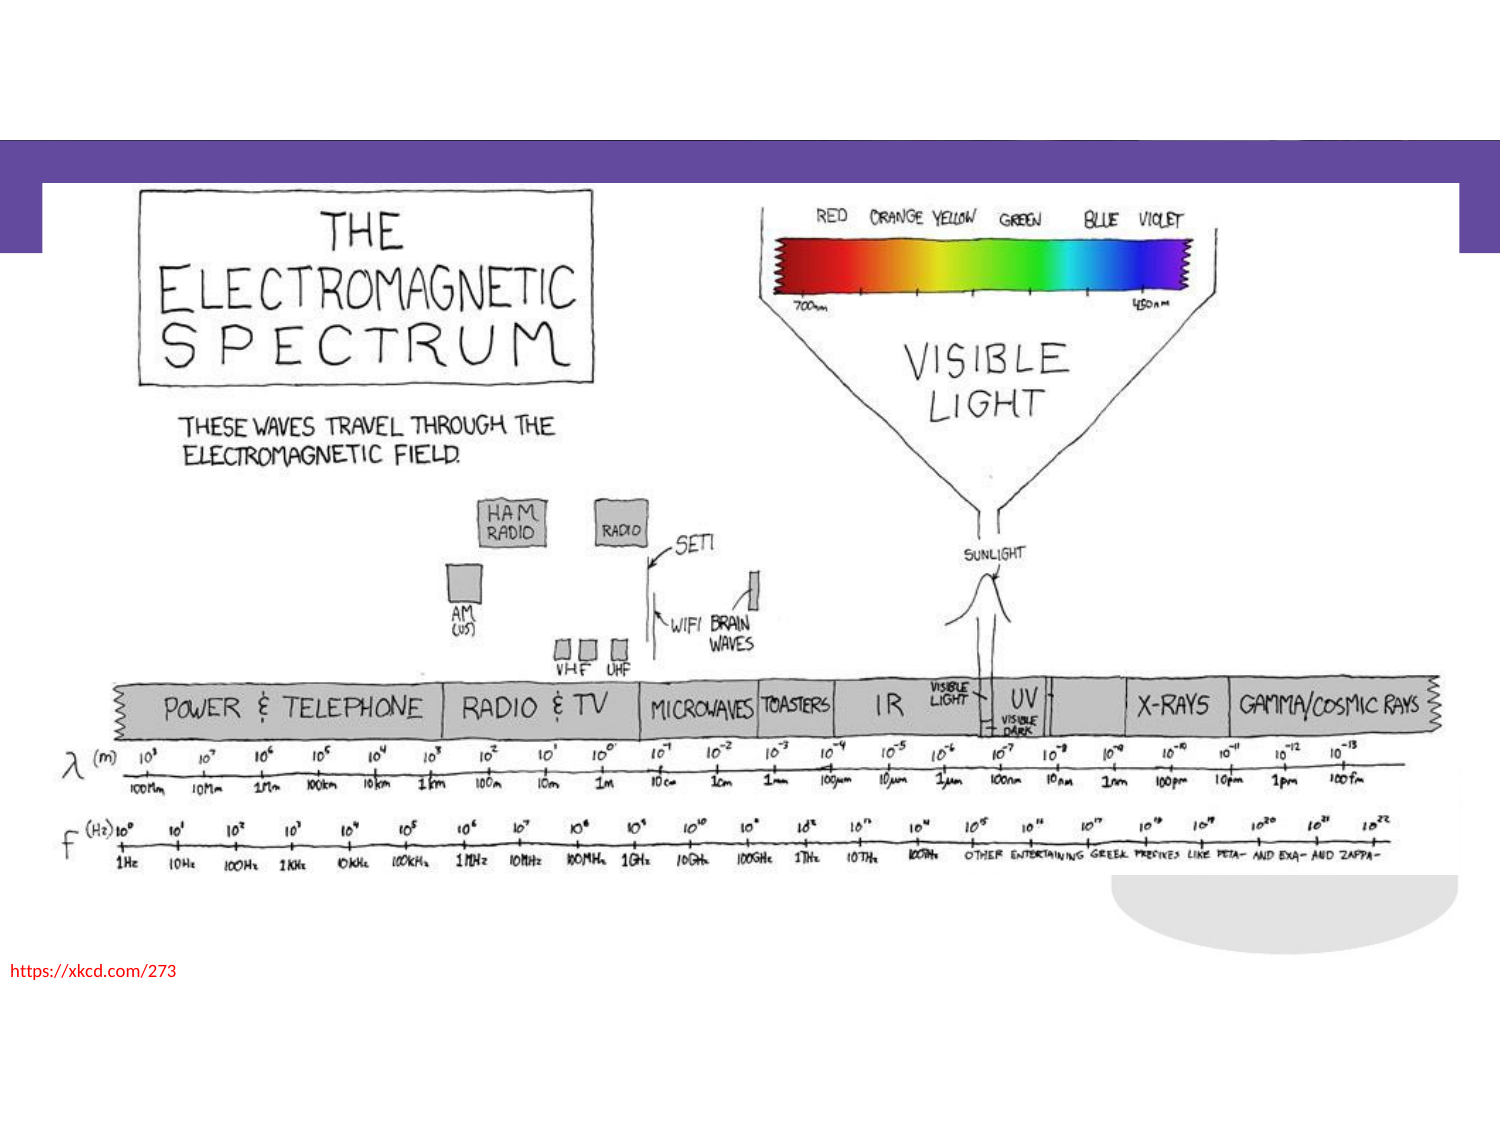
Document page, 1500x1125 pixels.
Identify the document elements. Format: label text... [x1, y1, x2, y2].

text_box [0, 140, 1500, 254]
text_box [0, 254, 1500, 985]
text_box [42, 183, 1460, 876]
text_box https://xkcd.com/273 [8, 958, 179, 982]
